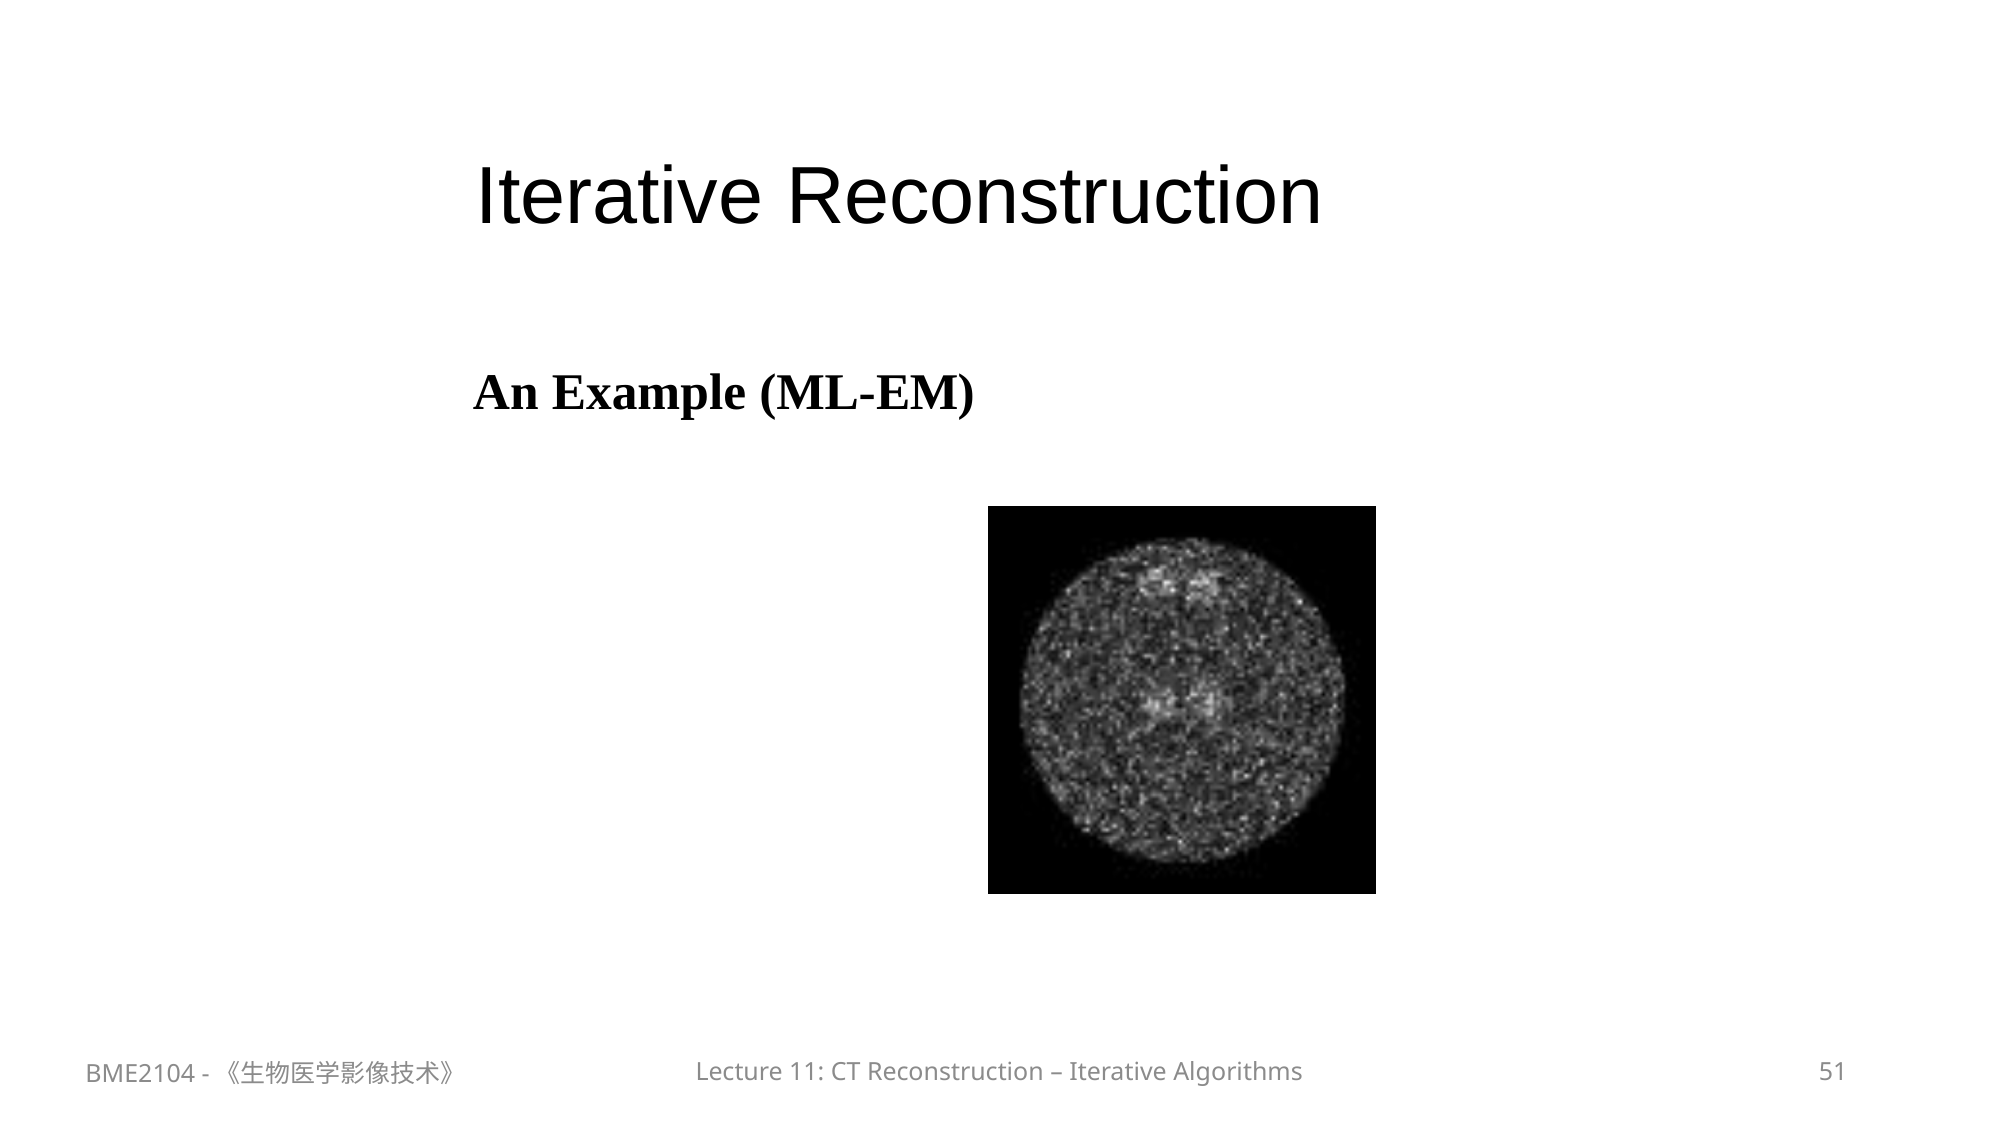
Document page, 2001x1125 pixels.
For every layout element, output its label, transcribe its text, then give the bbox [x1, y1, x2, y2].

picture [988, 506, 1376, 895]
text_box An Example (ML-EM) [471, 356, 978, 420]
footer Lecture 11: CT Reconstruction – Iterative Algorithms [662, 1042, 1338, 1103]
slide_number BME2104 -《生物医学影像技术》 [70, 1042, 619, 1103]
slide_number 51 [1412, 1042, 1863, 1103]
text_box Iterative Reconstruction [473, 140, 1328, 240]
